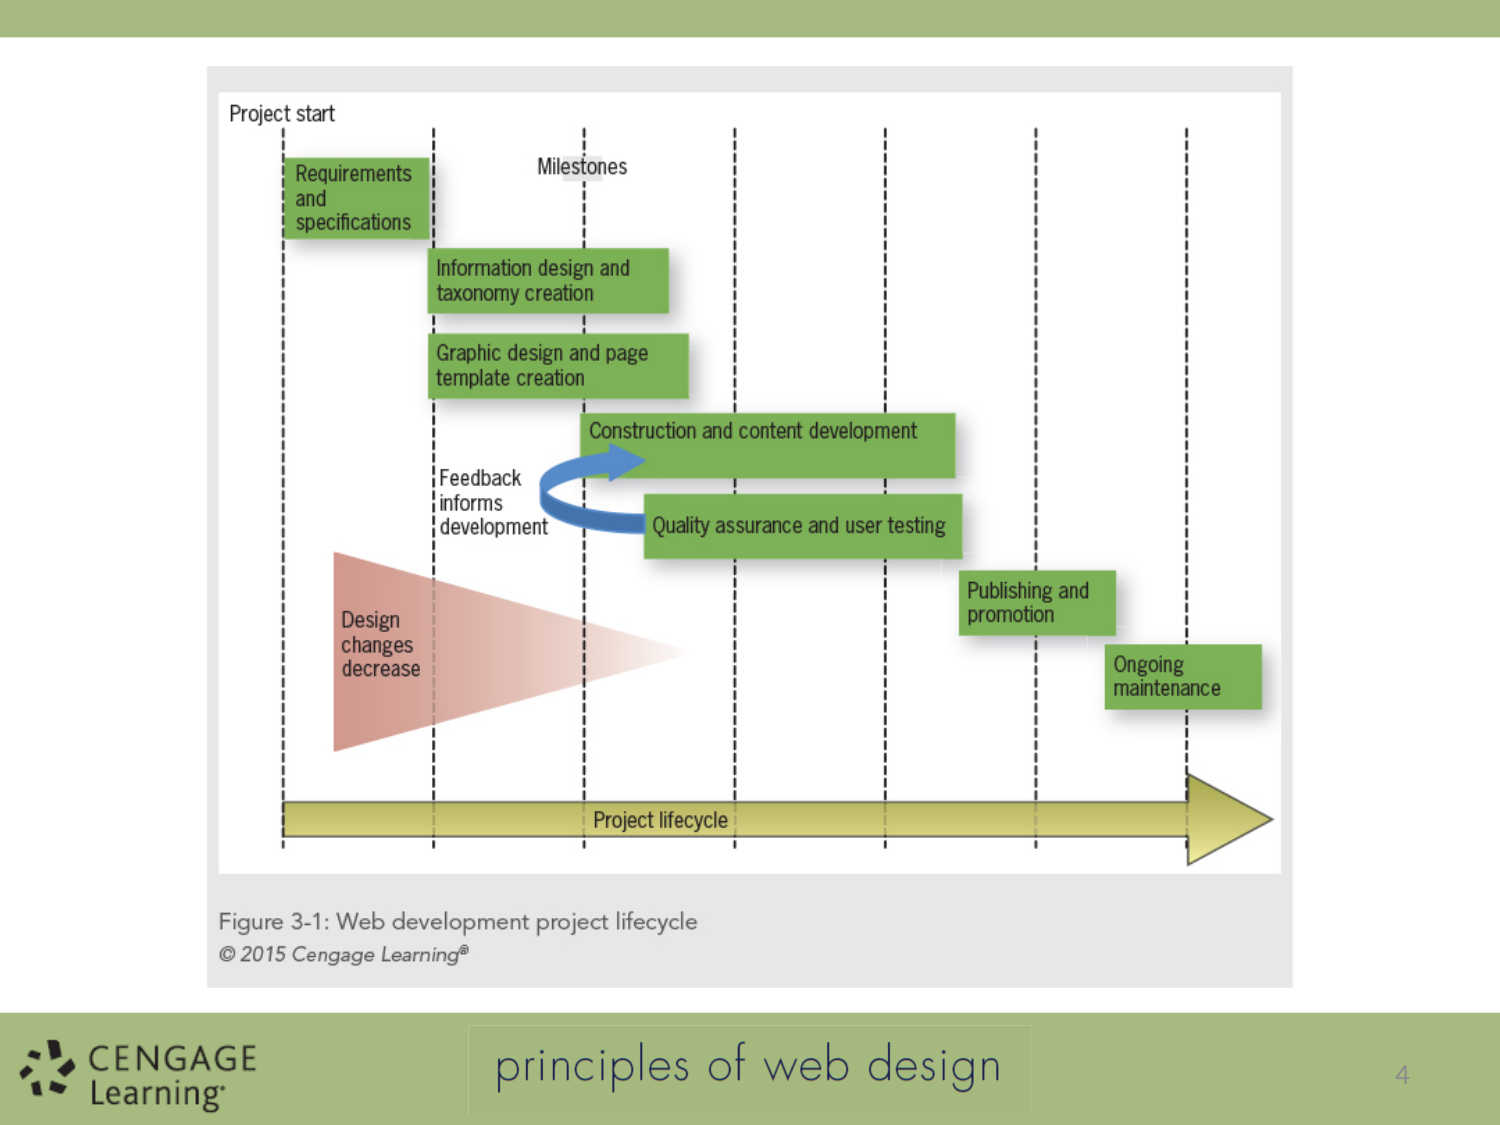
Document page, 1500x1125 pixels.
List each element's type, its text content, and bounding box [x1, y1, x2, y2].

picture [469, 1026, 1031, 1115]
picture [206, 66, 1294, 988]
slide_number 4 [1074, 1042, 1425, 1103]
picture [0, 1023, 290, 1125]
